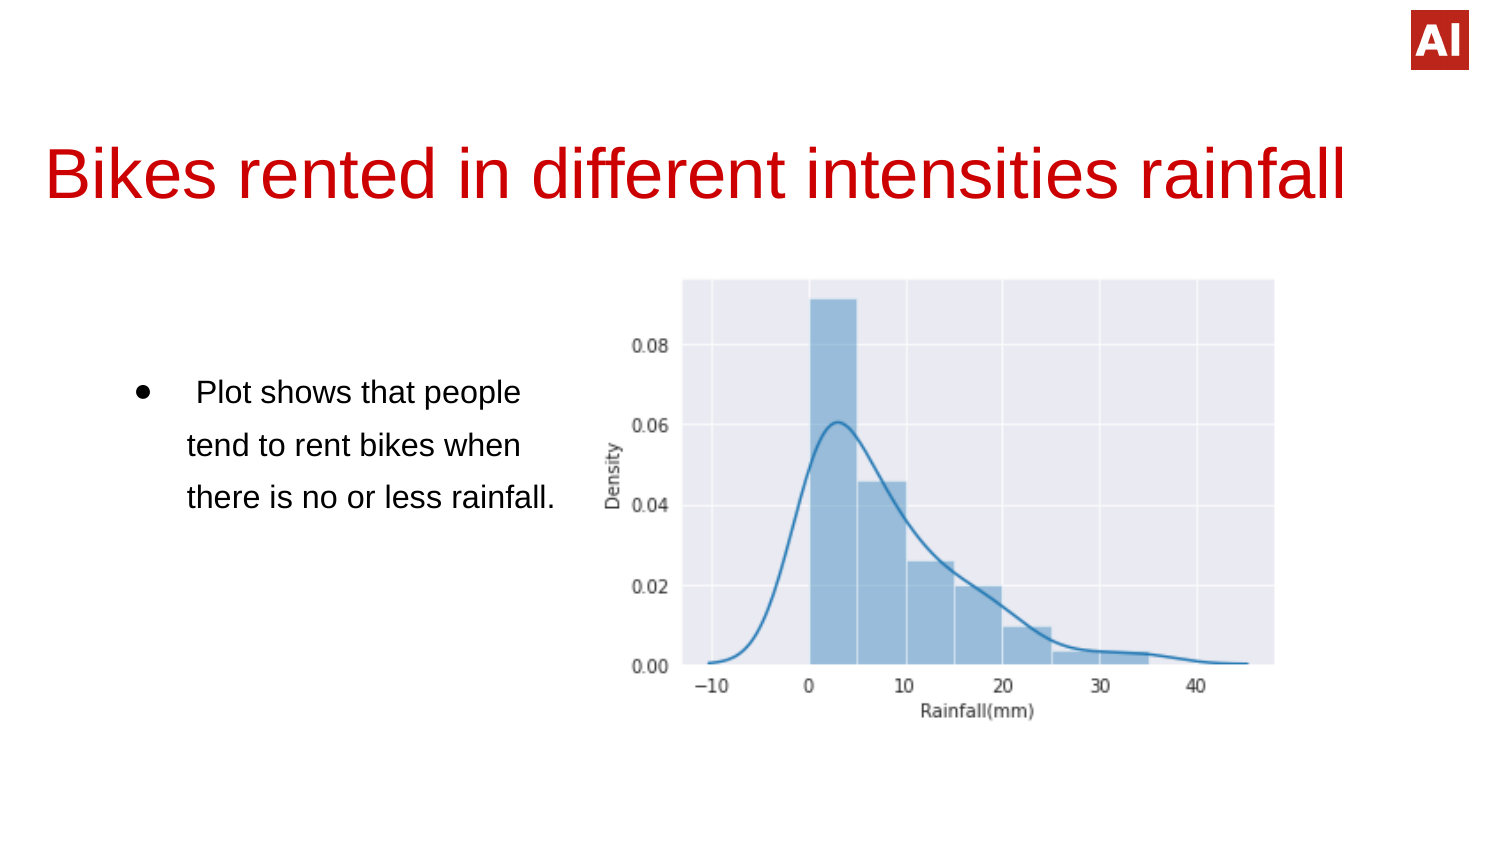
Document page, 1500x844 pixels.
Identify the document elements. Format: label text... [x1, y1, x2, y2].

title Bikes rented in different intensities rainfall [29, 97, 1428, 228]
picture [593, 268, 1288, 732]
text_box Plot shows that people tend to rent bikes when there is no or less rainfall. [96, 342, 588, 600]
picture [1411, 10, 1469, 70]
